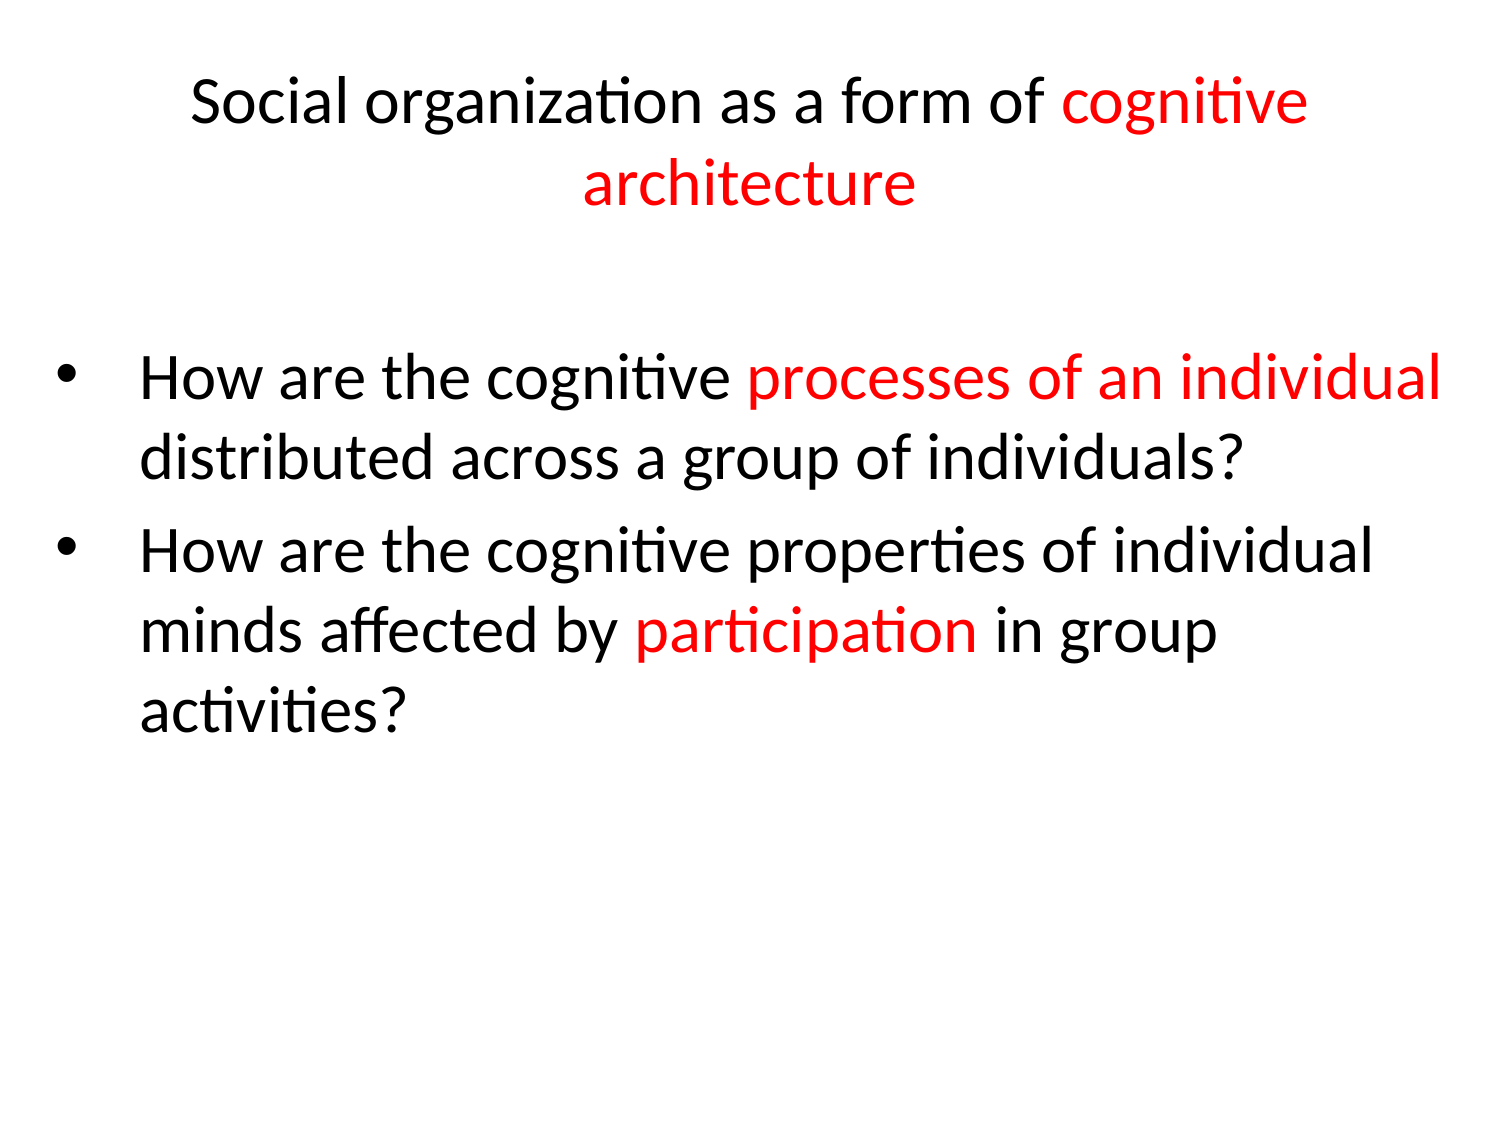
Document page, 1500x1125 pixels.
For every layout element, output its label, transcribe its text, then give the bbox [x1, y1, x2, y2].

list How are the cognitive processes of an individual distributed across a group of individuals? How are the cognitive properties of individual minds affected by participation in group activities? [40, 324, 1500, 1125]
title Social organization as a form of cognitive architecture [112, 48, 1388, 227]
